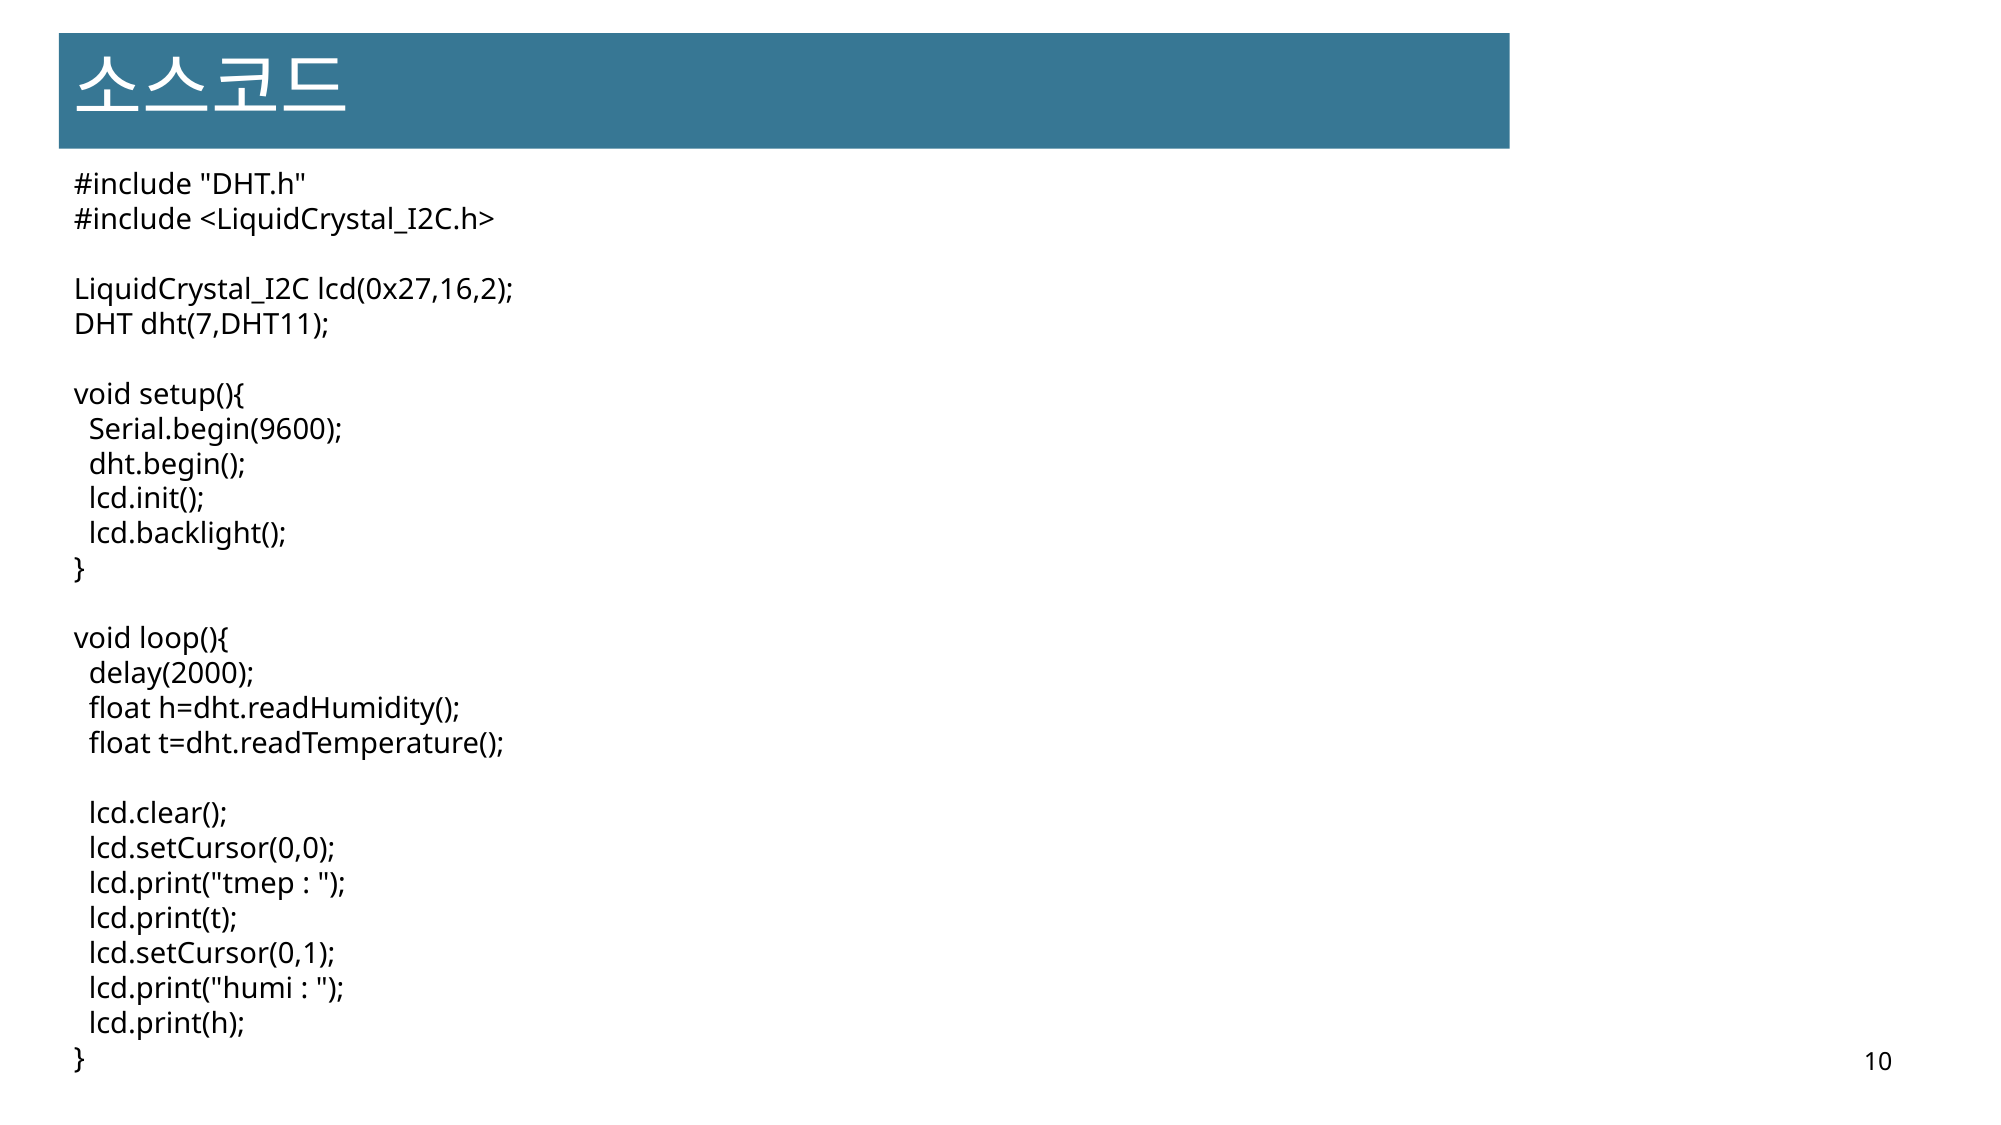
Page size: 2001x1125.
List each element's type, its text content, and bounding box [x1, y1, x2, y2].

text_box #include "DHT.h" #include <LiquidCrystal_I2C.h> LiquidCrystal_I2C lcd(0x27,16,2); DHT dht(7,DHT11); void setup(){ Serial.begin(9600); dht.begin(); lcd.init(); lcd.backlight(); } void loop(){ delay(2000); float h=dht.readHumidity(); float t=dht.readTemperature(); lcd.clear(); lcd.setCursor(0,0); lcd.print("tmep : "); lcd.print(t); lcd.setCursor(0,1); lcd.print("humi : "); lcd.print(h); } [59, 157, 1059, 1082]
list 소스코드 [59, 33, 1510, 149]
